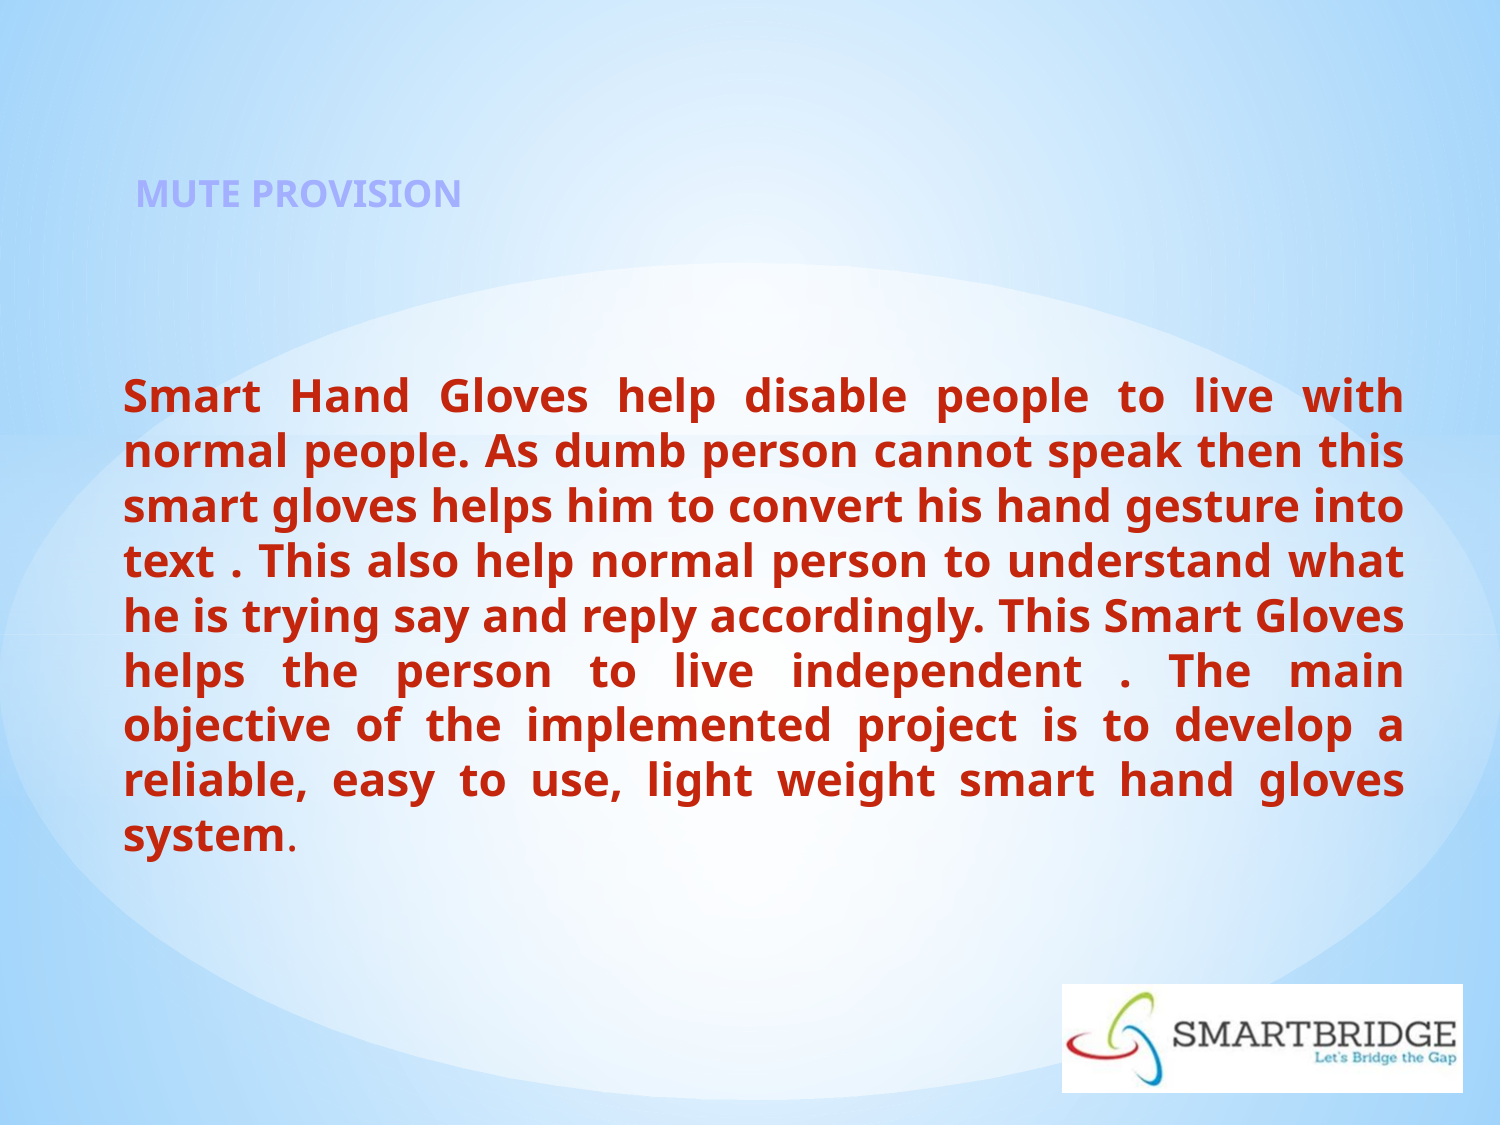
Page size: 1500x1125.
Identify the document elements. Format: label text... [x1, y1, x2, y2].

text_box MUTE PROVISION [119, 162, 478, 223]
subtitle Smart Hand Gloves help disable people to live with normal people. As dumb person cannot speak then this smart gloves helps him to convert his hand gesture into text . This also help normal person to understand what he is trying say and reply accordingly. This Smart Gloves helps the person to live independent . The main objective of the implemented project is to develop a reliable, easy to use, light weight smart hand gloves system. [107, 359, 1421, 985]
picture [1062, 983, 1463, 1093]
